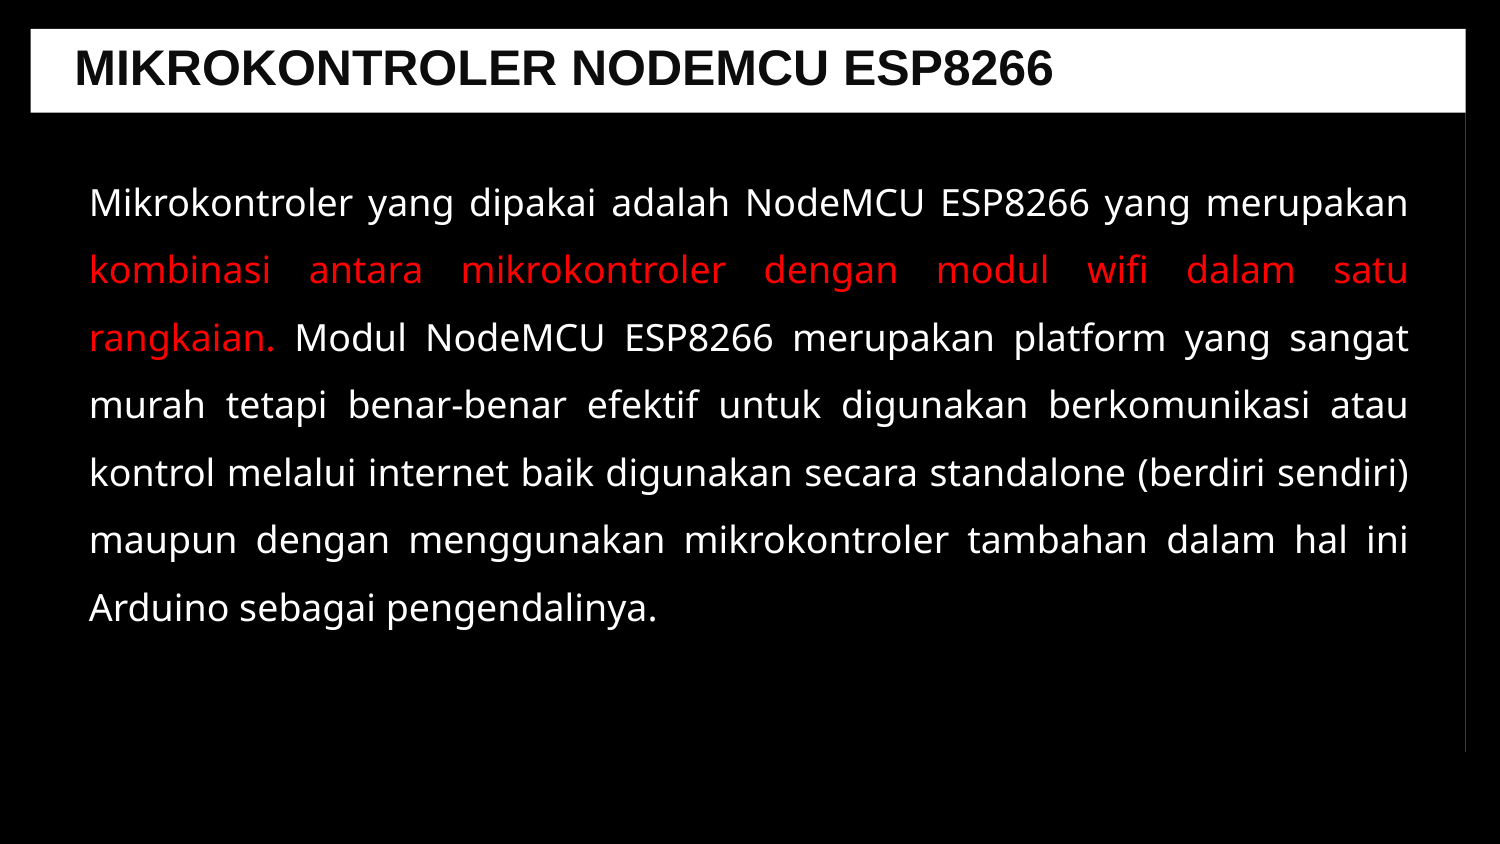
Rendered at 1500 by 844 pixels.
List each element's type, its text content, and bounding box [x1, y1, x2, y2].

text_box Mikrokontroler yang dipakai adalah NodeMCU ESP8266 yang merupakan kombinasi antara mikrokontroler dengan modul wifi dalam satu rangkaian. Modul NodeMCU ESP8266 merupakan platform yang sangat murah tetapi benar-benar efektif untuk digunakan berkomunikasi atau kontrol melalui internet baik digunakan secara standalone (berdiri sendiri) maupun dengan menggunakan mikrokontroler tambahan dalam hal ini Arduino sebagai pengendalinya. [63, 150, 1422, 792]
text_box [28, 112, 1466, 754]
text_box MIKROKONTROLER NODEMCU ESP8266 [63, 30, 1412, 113]
